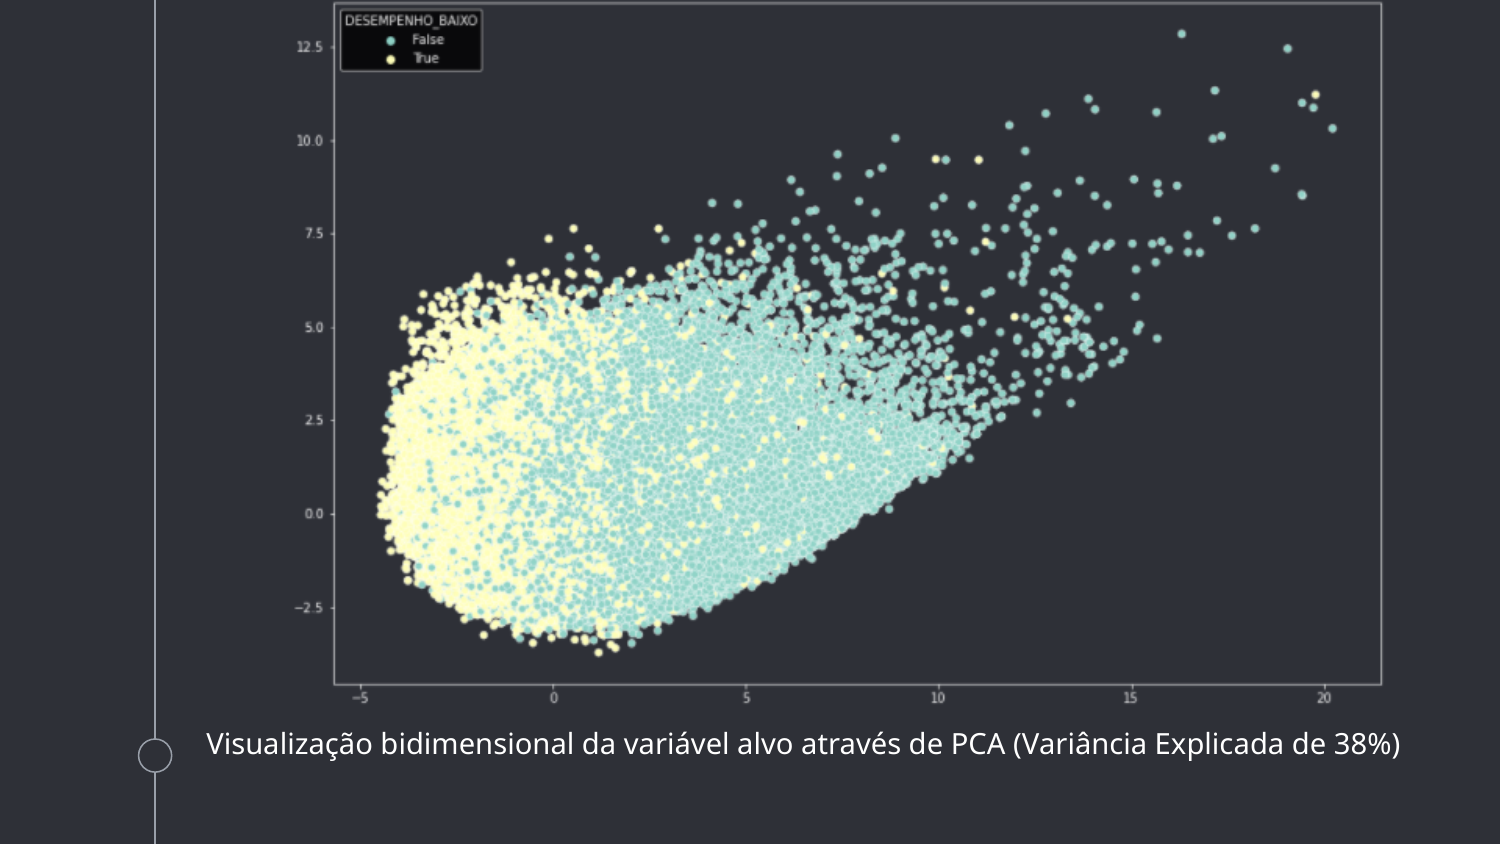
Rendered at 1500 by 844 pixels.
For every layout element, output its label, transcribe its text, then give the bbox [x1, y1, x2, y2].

list Visualização bidimensional da variável alvo através de PCA (Variância Explicada de 38%) [191, 710, 1486, 782]
picture [289, 0, 1388, 712]
